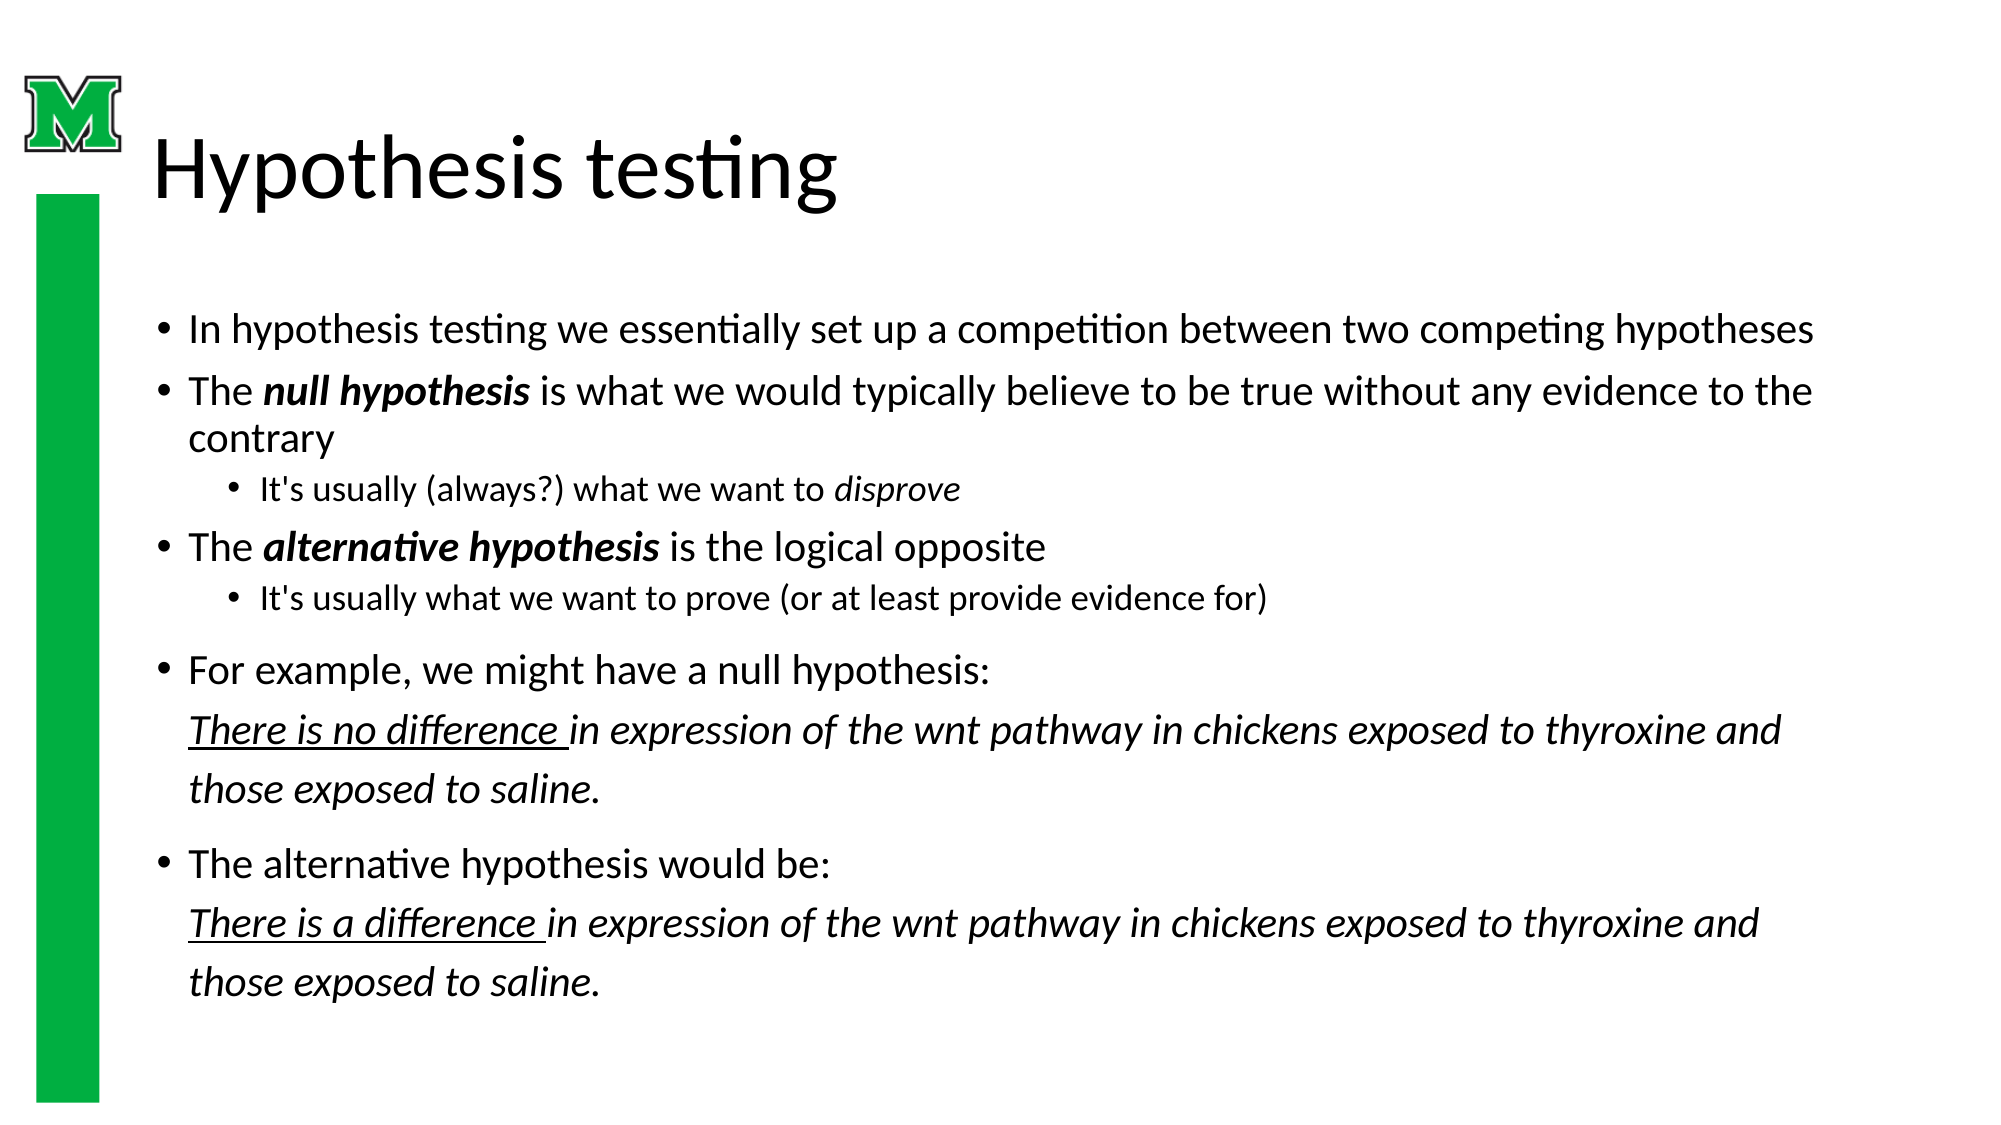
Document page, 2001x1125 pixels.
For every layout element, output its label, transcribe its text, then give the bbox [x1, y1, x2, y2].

list In hypothesis testing we essentially set up a competition between two competing hypotheses The null hypothesis is what we would typically believe to be true without any evidence to the contrary It's usually (always?) what we want to disprove The alternative hypothesis is the logical opposite It's usually what we want to prove (or at least provide evidence for) For example, we might have a null hypothesis: There is no difference in expression of the wnt pathway in chickens exposed to thyroxine and those exposed to saline. The alternative hypothesis would be: There is a difference in expression of the wnt pathway in chickens exposed to thyroxine and those exposed to saline. [137, 299, 1863, 1014]
picture [20, 59, 124, 169]
title Hypothesis testing [137, 59, 1863, 278]
